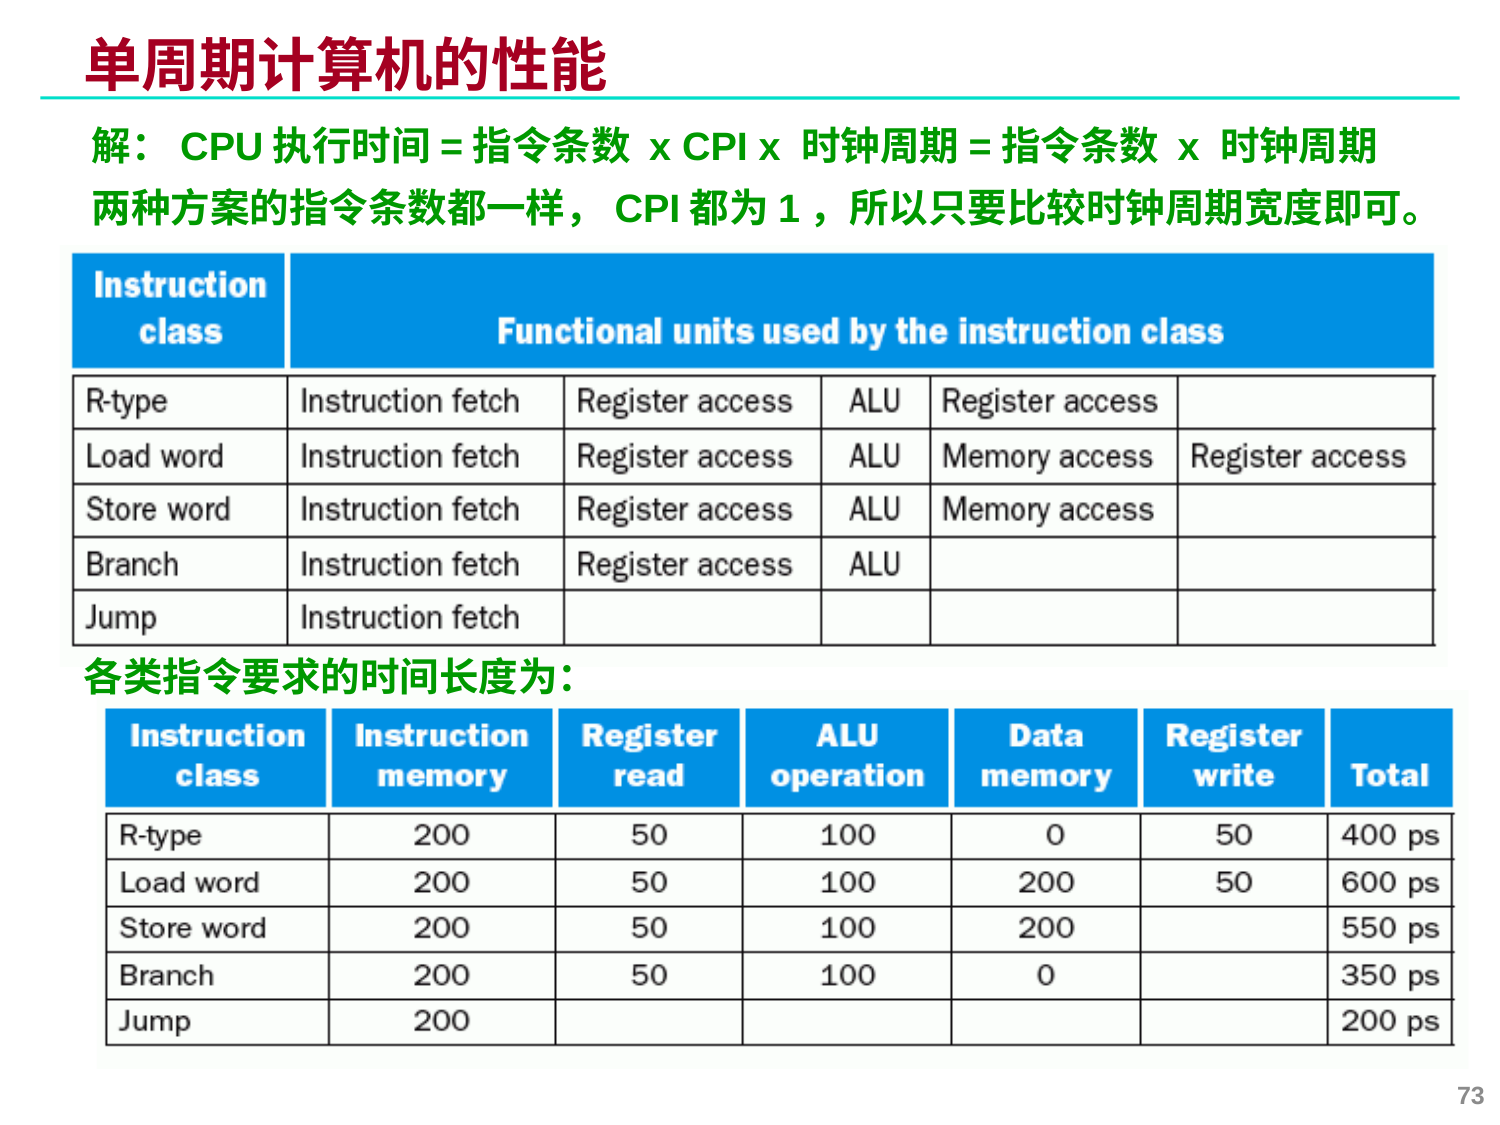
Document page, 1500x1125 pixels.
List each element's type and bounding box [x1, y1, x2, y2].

list [81, 117, 1500, 237]
list [59, 245, 1448, 667]
slide_number [1162, 1065, 1500, 1125]
text_box [69, 667, 946, 708]
list [96, 690, 1469, 1069]
title [72, 33, 1304, 103]
